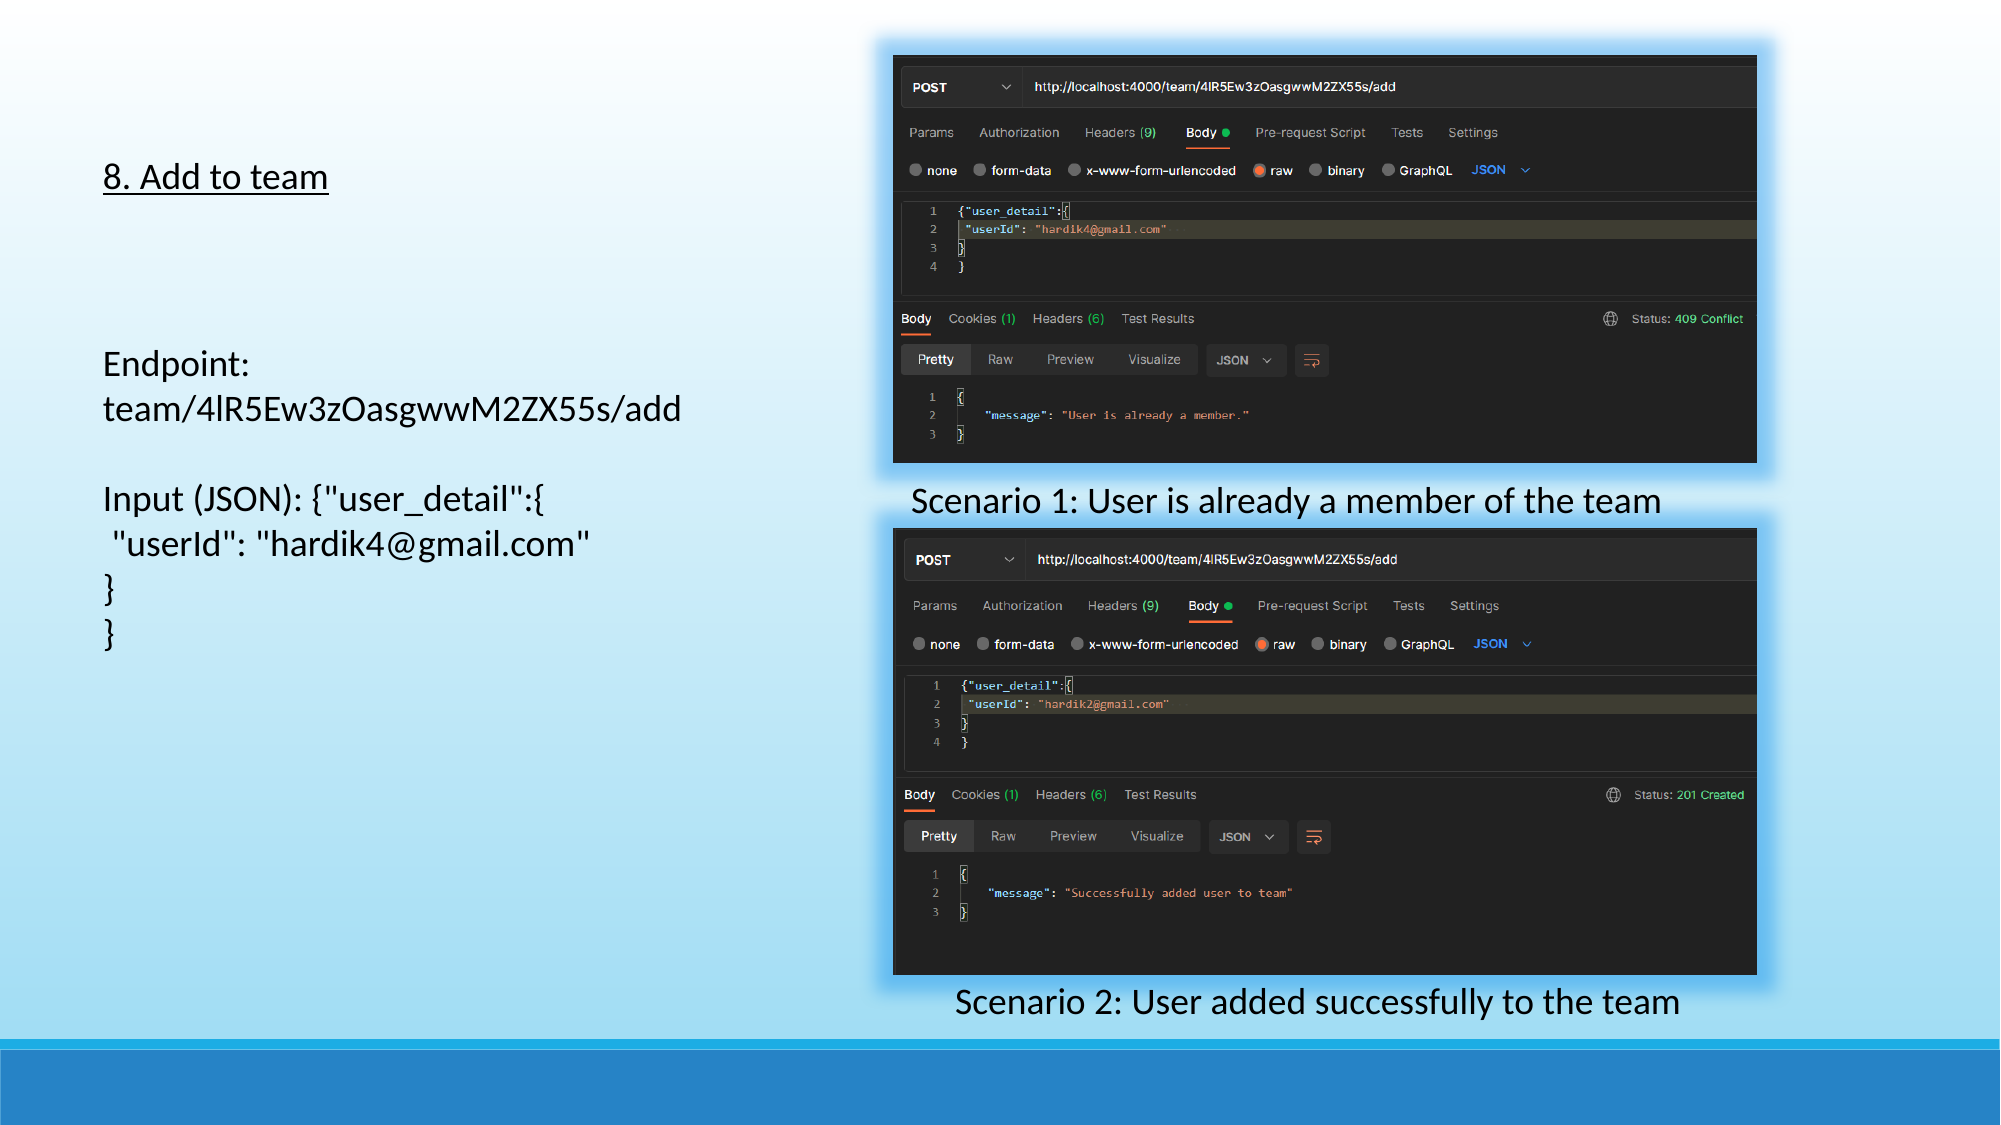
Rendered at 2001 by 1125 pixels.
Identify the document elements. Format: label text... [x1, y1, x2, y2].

picture [893, 528, 1758, 975]
text_box 8. Add to team [88, 145, 890, 205]
text_box Scenario 1: User is already a member of the team [806, 468, 1787, 529]
picture [893, 55, 1758, 464]
text_box Endpoint: team/4lR5Ew3zOasgwwM2ZX55s/add Input (JSON): {"user_detail":{ "userId": "hardik4@gmail.com" } } [88, 332, 806, 662]
text_box Scenario 2: User added successfully to the team [818, 970, 1819, 1030]
